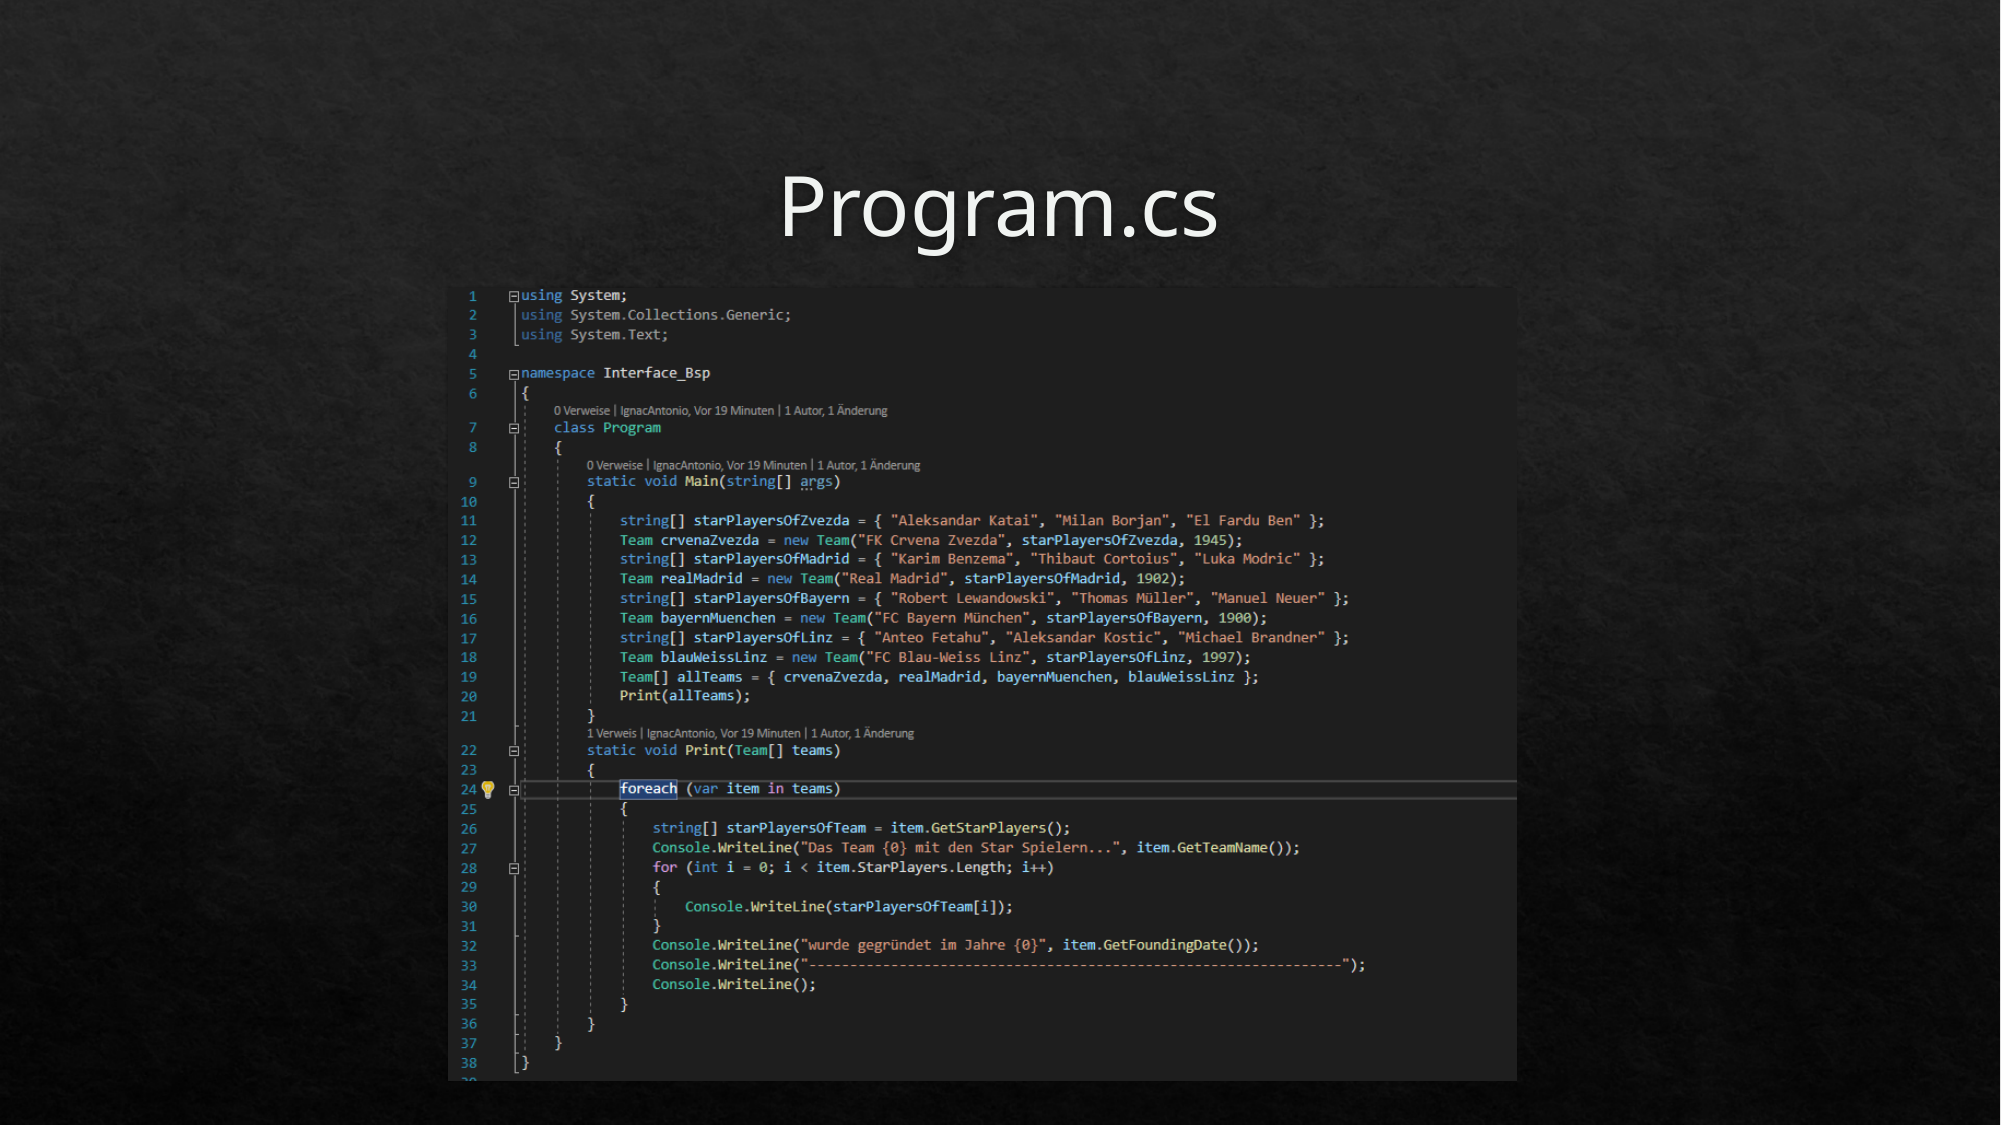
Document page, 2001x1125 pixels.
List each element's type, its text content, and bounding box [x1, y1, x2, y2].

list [448, 288, 1517, 1081]
title Program.cs [149, 99, 1849, 307]
